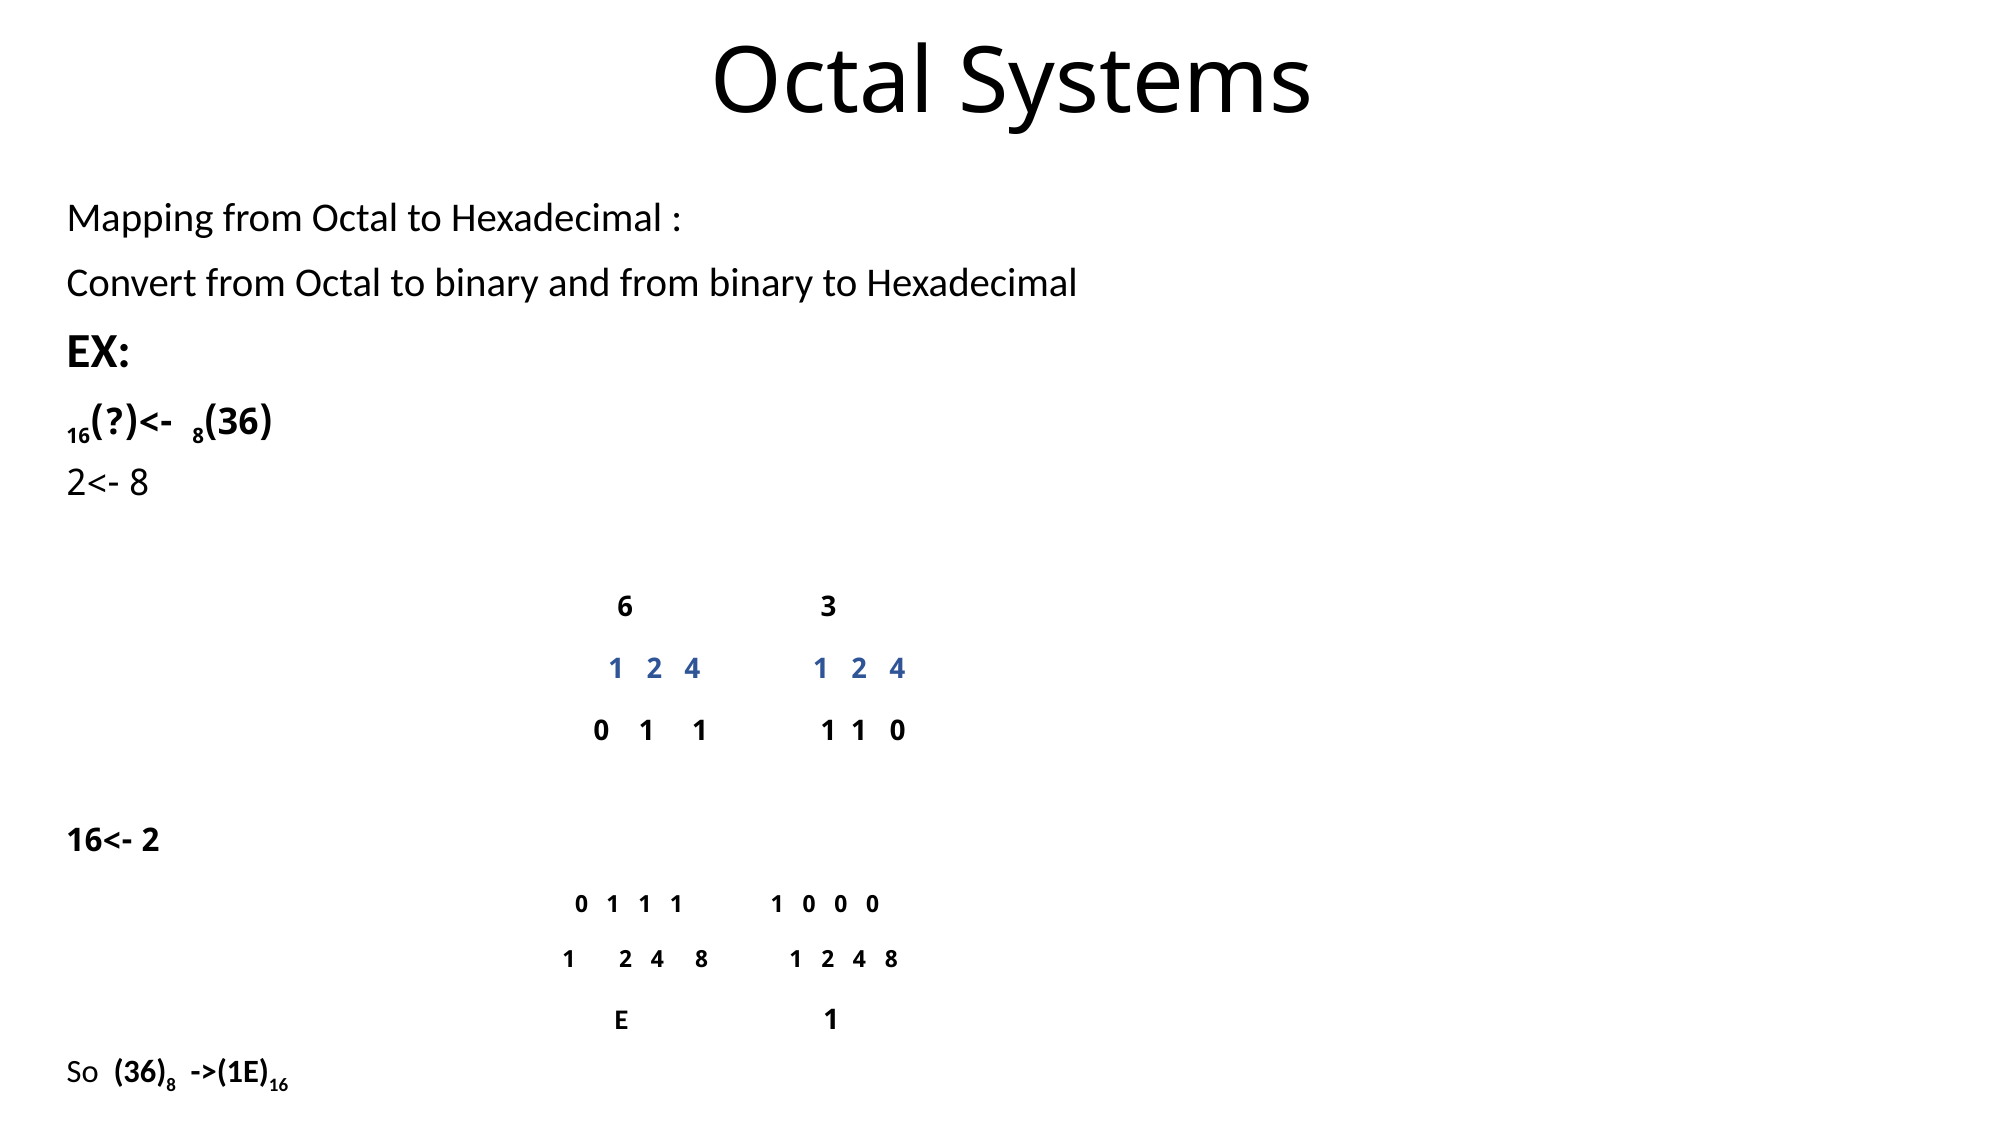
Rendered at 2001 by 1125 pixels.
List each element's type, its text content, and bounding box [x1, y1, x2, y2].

text_box Octal Systems [337, 26, 1688, 214]
text_box Mapping from Octal to Hexadecimal : Convert from Octal to binary and from binary to Hexadecimal EX: (36)8 ->(?)16 8 ->2 3 6 4 2 1 4 2 1 0 1 1 1 1 0 2 ->16 0 0 0 1 1 1 1 0 8 4 2 1 8 4 2 1 1 E So (36)8 ->(1E)16 [51, 189, 1402, 1099]
